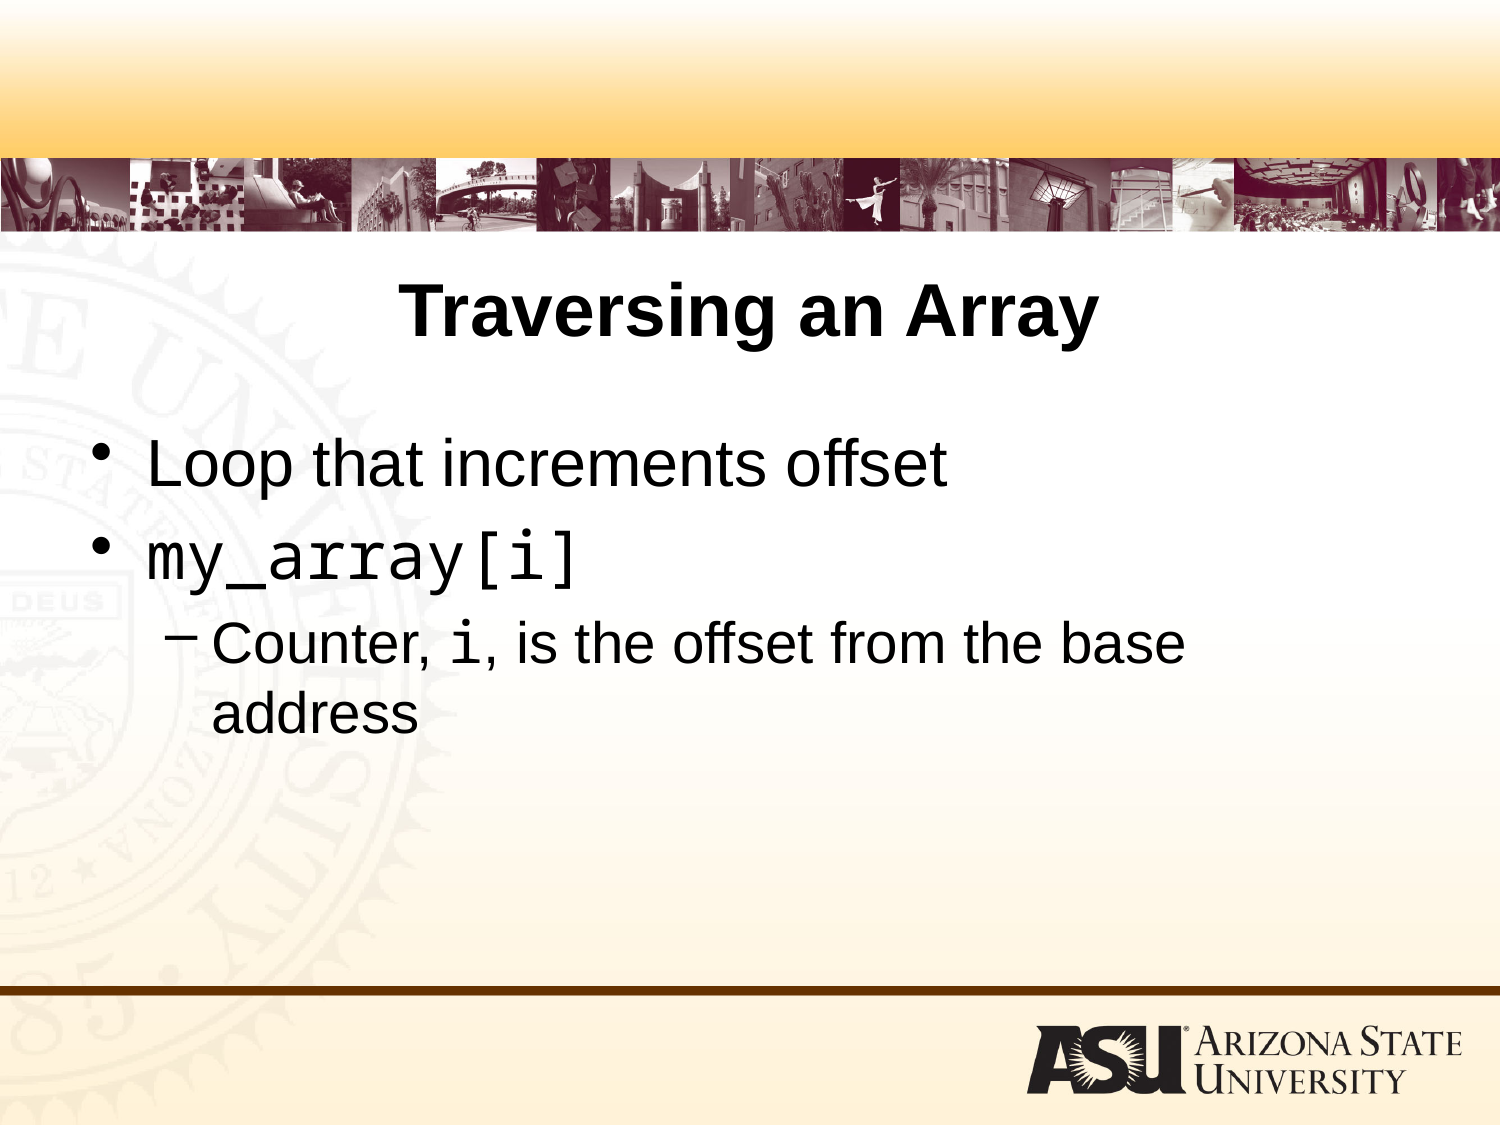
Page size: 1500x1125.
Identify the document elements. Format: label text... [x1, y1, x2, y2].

list Loop that increments offset my_array[i] Counter, i, is the offset from the base address [74, 412, 1426, 963]
picture [0, 0, 1500, 1125]
title Traversing an Array [74, 212, 1426, 401]
